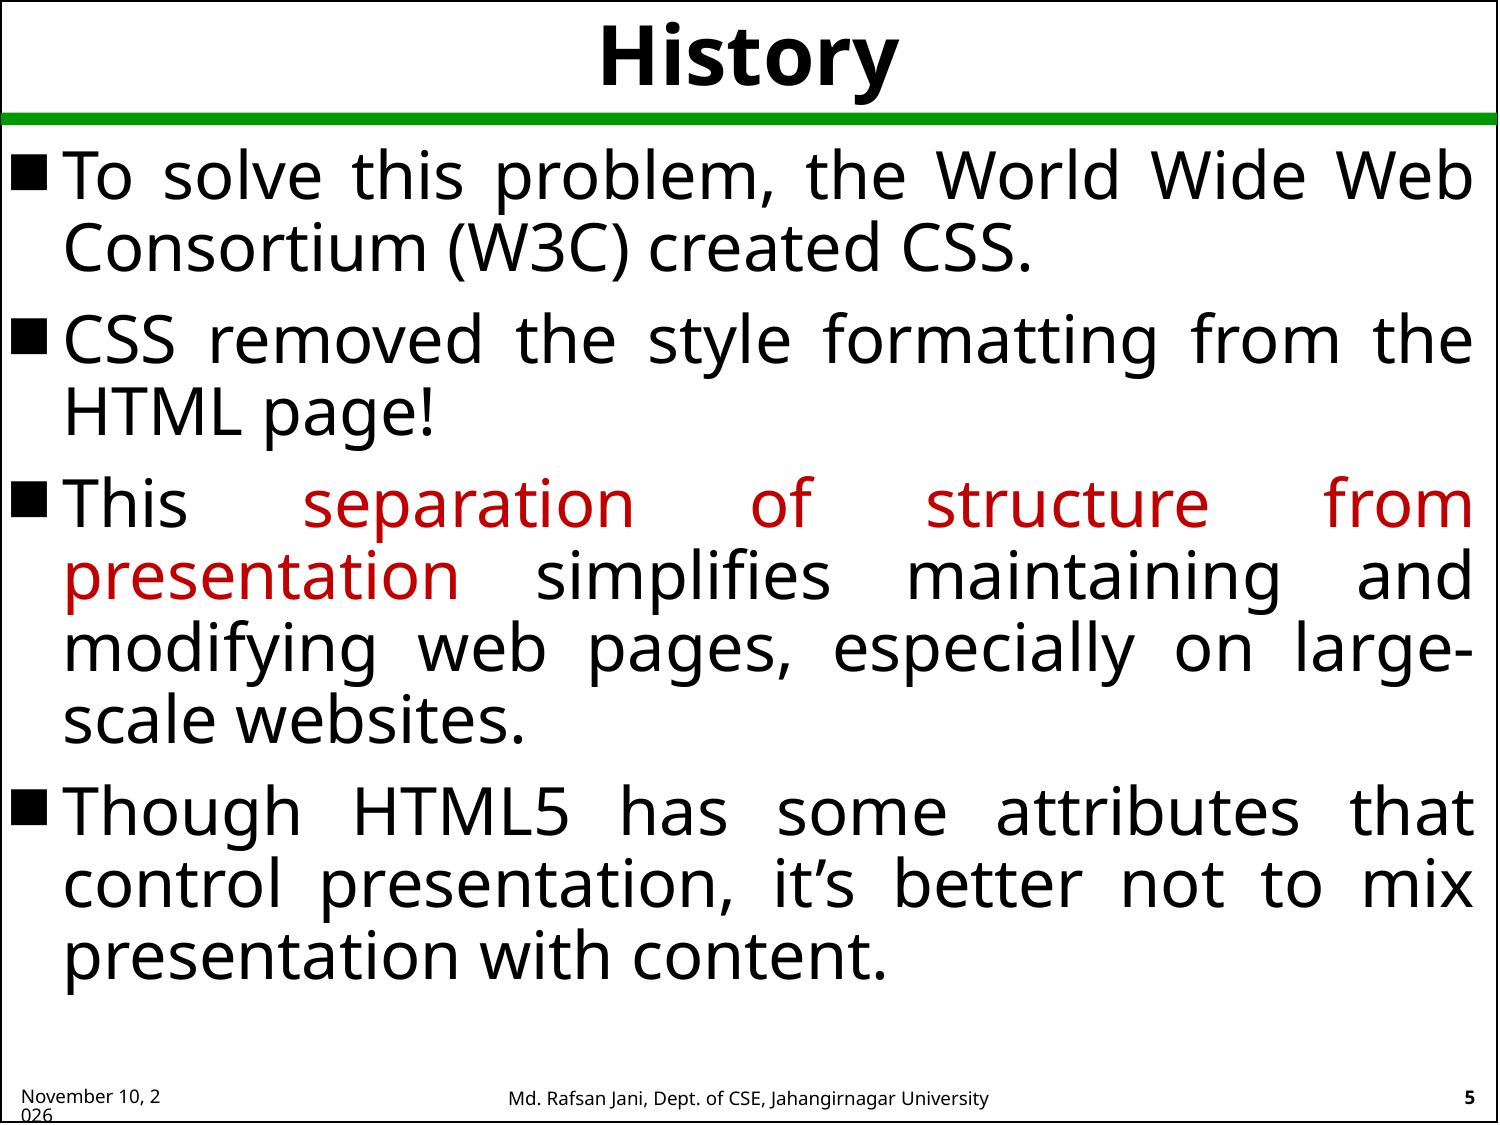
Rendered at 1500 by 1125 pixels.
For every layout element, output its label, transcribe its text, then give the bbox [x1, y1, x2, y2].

list To solve this problem, the World Wide Web Consortium (W3C) created CSS. CSS removed the style formatting from the HTML page! This separation of structure from presentation simplifies maintaining and modifying web pages, especially on large-scale websites. Though HTML5 has some attributes that control presentation, it’s better not to mix presentation with content. [0, 134, 1493, 1075]
title History [5, 4, 1491, 113]
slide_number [5, 1075, 187, 1119]
slide_number 5 [1310, 1075, 1491, 1120]
footer Md. Rafsan Jani, Dept. of CSE, Jahangirnagar University [201, 1075, 1296, 1117]
